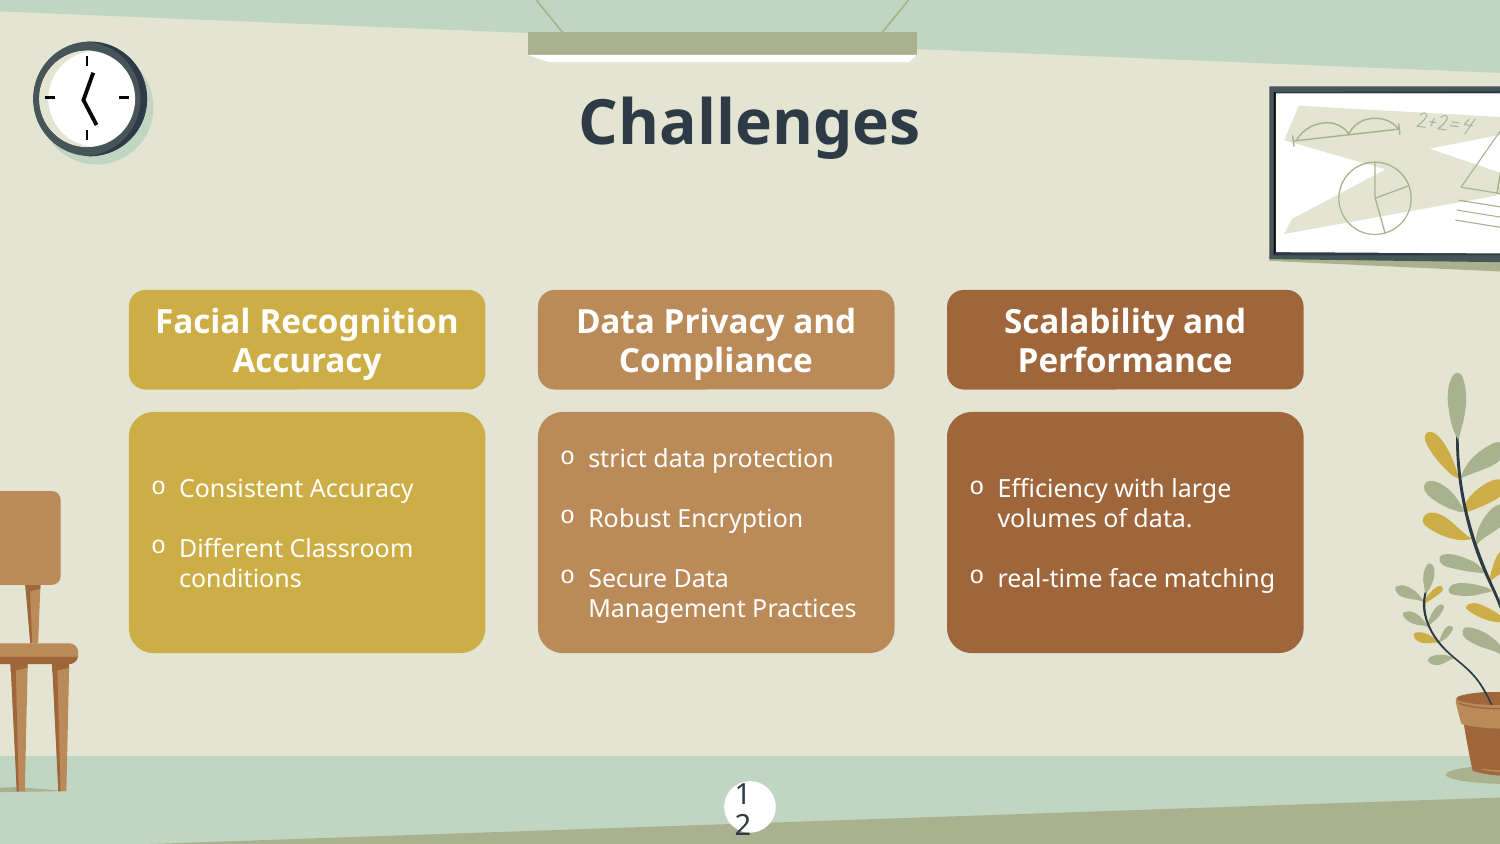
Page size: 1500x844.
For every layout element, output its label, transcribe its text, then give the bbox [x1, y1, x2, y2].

text_box 12 [719, 796, 781, 825]
text_box [731, 825, 769, 833]
text_box Scalability and Performance [947, 289, 1304, 390]
text_box Facial Recognition Accuracy [128, 289, 486, 390]
text_box Efficiency with large volumes of data. real-time face matching [947, 411, 1304, 654]
text_box [726, 781, 774, 796]
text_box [32, 41, 154, 165]
text_box Consistent Accuracy Different Classroom conditions [128, 411, 486, 654]
text_box strict data protection Robust Encryption Secure Data Management Practices [537, 411, 895, 654]
title Challenges [157, 86, 1382, 154]
text_box Data Privacy and Compliance [537, 289, 895, 390]
